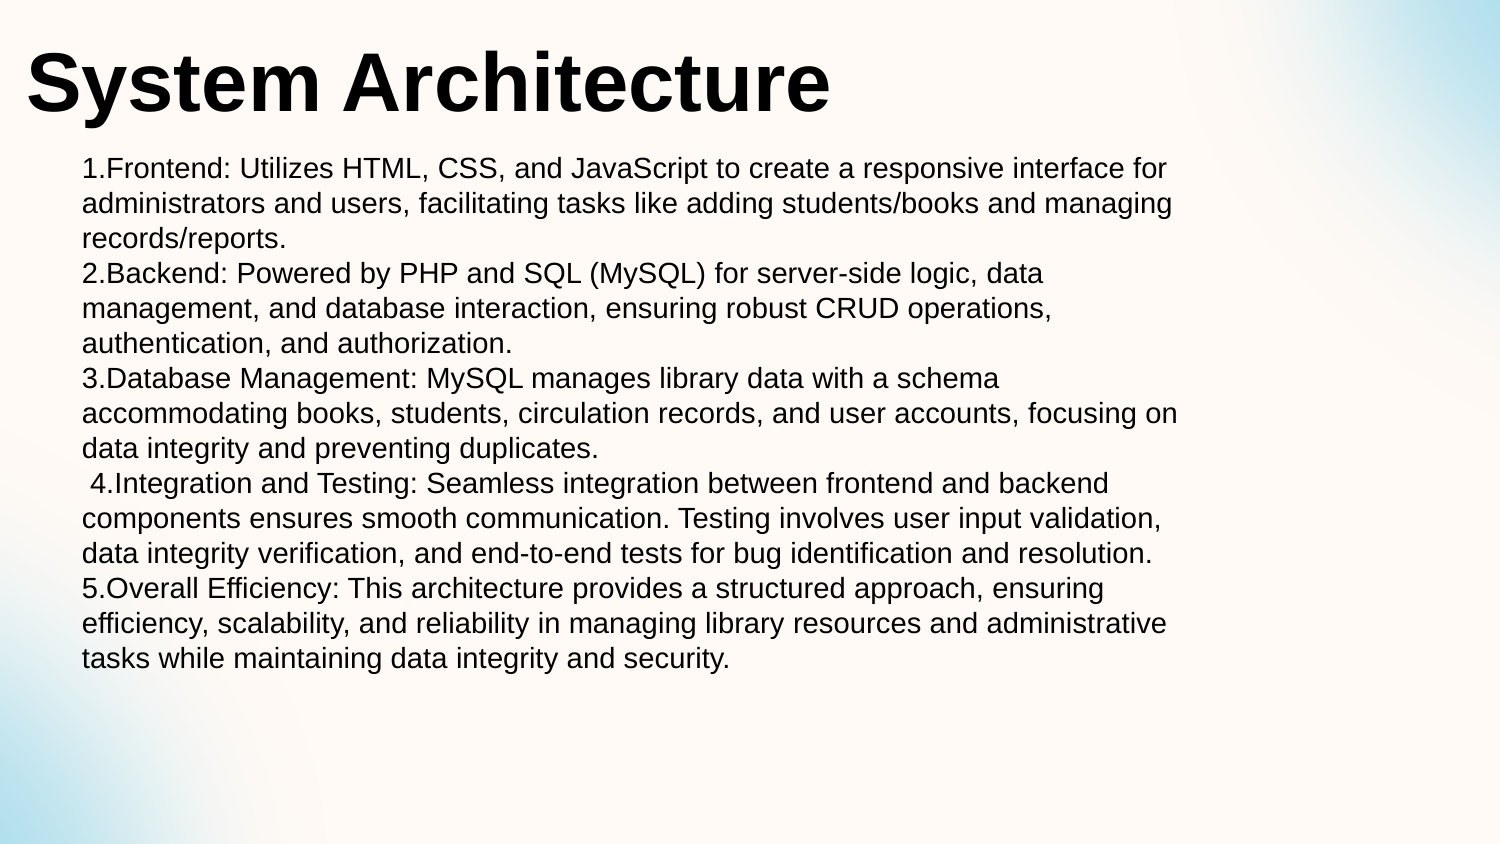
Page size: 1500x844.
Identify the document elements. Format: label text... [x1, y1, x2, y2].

picture [0, 104, 673, 844]
picture [827, 0, 1500, 742]
text_box System Architecture [10, 13, 983, 143]
text_box 1.Frontend: Utilizes HTML, CSS, and JavaScript to create a responsive interface for administrators and users, facilitating tasks like adding students/books and managing records/reports. 2.Backend: Powered by PHP and SQL (MySQL) for server-side logic, data management, and database interaction, ensuring robust CRUD operations, authentication, and authorization. 3.Database Management: MySQL manages library data with a schema accommodating books, students, circulation records, and user accounts, focusing on data integrity and preventing duplicates. 4.Integration and Testing: Seamless integration between frontend and backend components ensures smooth communication. Testing involves user input validation, data integrity verification, and end-to-end tests for bug identification and resolution. 5.Overall Efficiency: This architecture provides a structured approach, ensuring efficiency, scalability, and reliability in managing library resources and administrative tasks while maintaining data integrity and security. [67, 142, 1230, 682]
